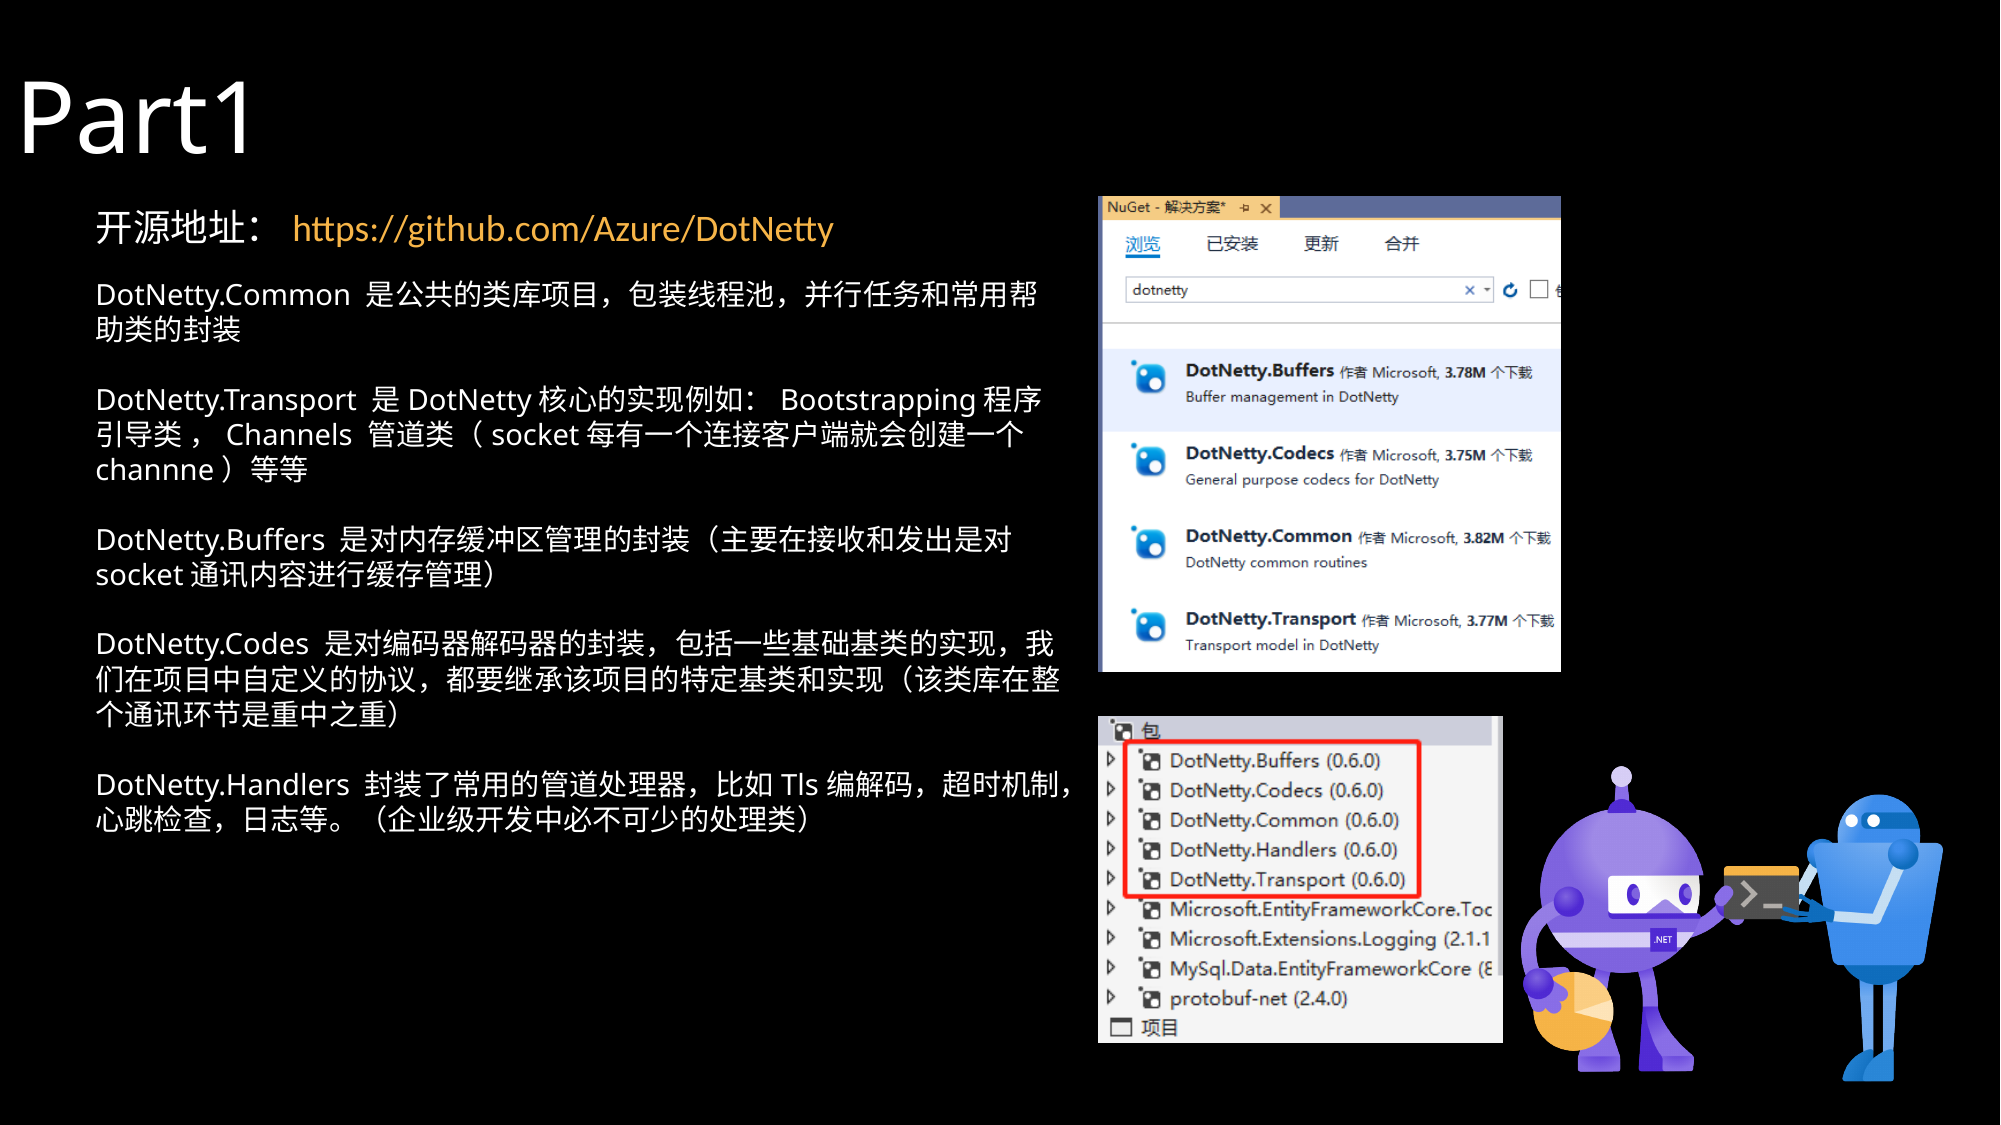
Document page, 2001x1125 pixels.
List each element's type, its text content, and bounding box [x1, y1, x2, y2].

text_box 开源地址：https://github.com/Azure/DotNetty [81, 196, 850, 256]
picture [1520, 766, 1944, 1082]
text_box DotNetty.Common 是公共的类库项目，包装线程池，并行任务和常用帮助类的封装 DotNetty.Transport 是DotNetty核心的实现例如：Bootstrapping程序引导类 ，Channels 管道类（socket每有一个连接客户端就会创建一个channne）等等 DotNetty.Buffers 是对内存缓冲区管理的封装（主要在接收和发出是对socket通讯内容进行缓存管理） DotNetty.Codes 是对编码器解码器的封装，包括一些基础基类的实现，我们在项目中自定义的协议，都要继承该项目的特定基类和实现（该类库在整个通讯环节是重中之重） DotNetty.Handlers 封装了常用的管道处理器，比如Tls编解码，超时机制，心跳检查，日志等。（企业级开发中必不可少的处理类） [80, 268, 1081, 844]
picture [1098, 196, 1561, 673]
picture [1098, 716, 1503, 1043]
text_box Part1 [0, 59, 371, 184]
